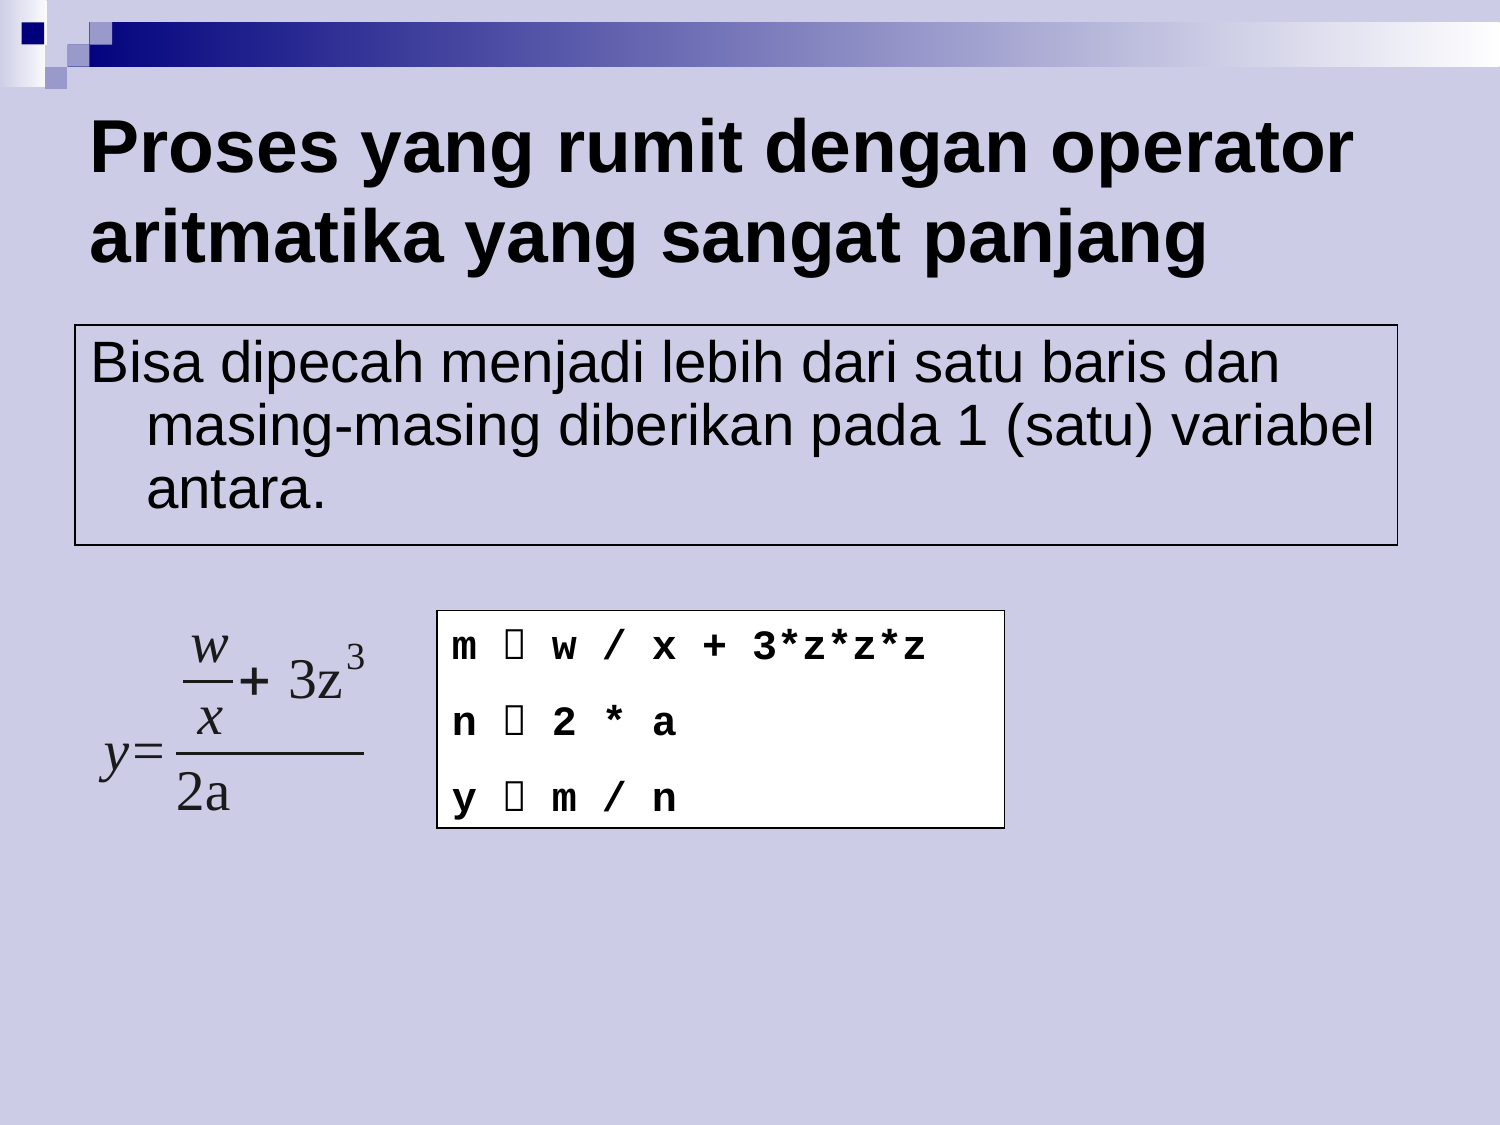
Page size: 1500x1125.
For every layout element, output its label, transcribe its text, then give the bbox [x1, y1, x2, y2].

text_box m  w / x + 3*z*z*z n  2 * a y  m / n [437, 610, 1005, 828]
list Bisa dipecah menjadi lebih dari satu baris dan masing-masing diberikan pada 1 (satu) variabel antara. [75, 324, 1398, 545]
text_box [81, 611, 396, 826]
title Proses yang rumit dengan operator aritmatika yang sangat panjang [75, 75, 1425, 300]
